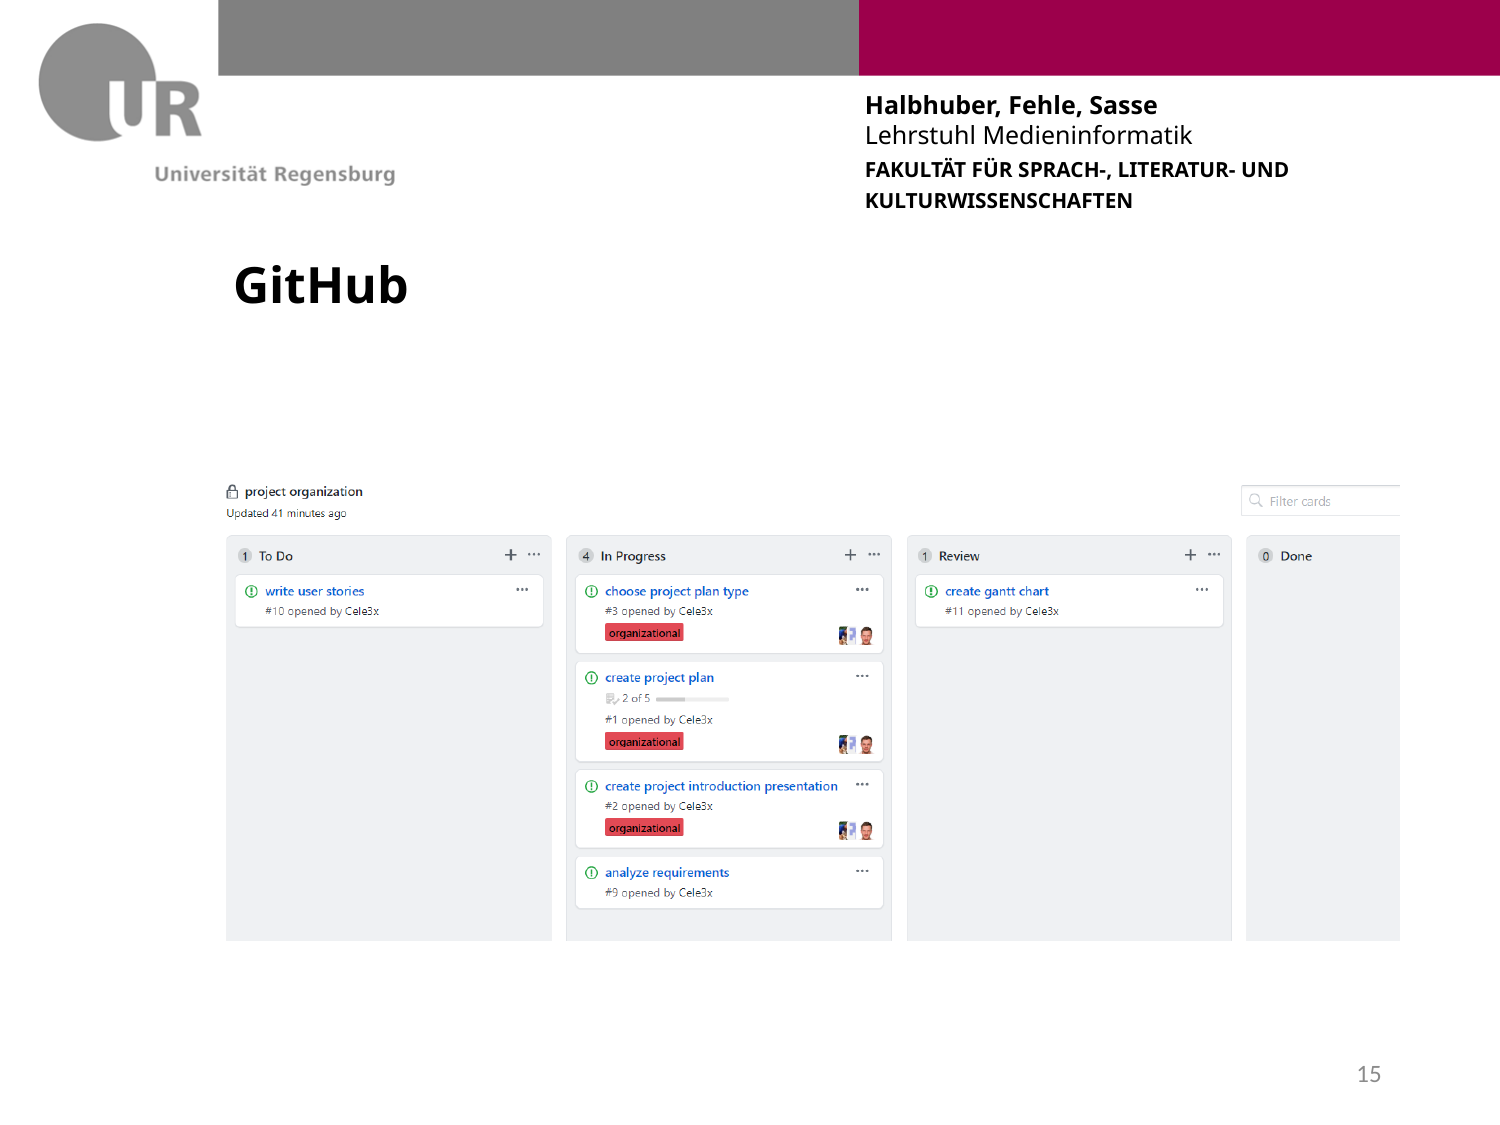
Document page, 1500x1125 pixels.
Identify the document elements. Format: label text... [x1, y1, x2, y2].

slide_number 15 [1059, 1042, 1397, 1103]
picture [17, 18, 419, 209]
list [218, 476, 1400, 941]
title GitHub [218, 246, 1398, 361]
